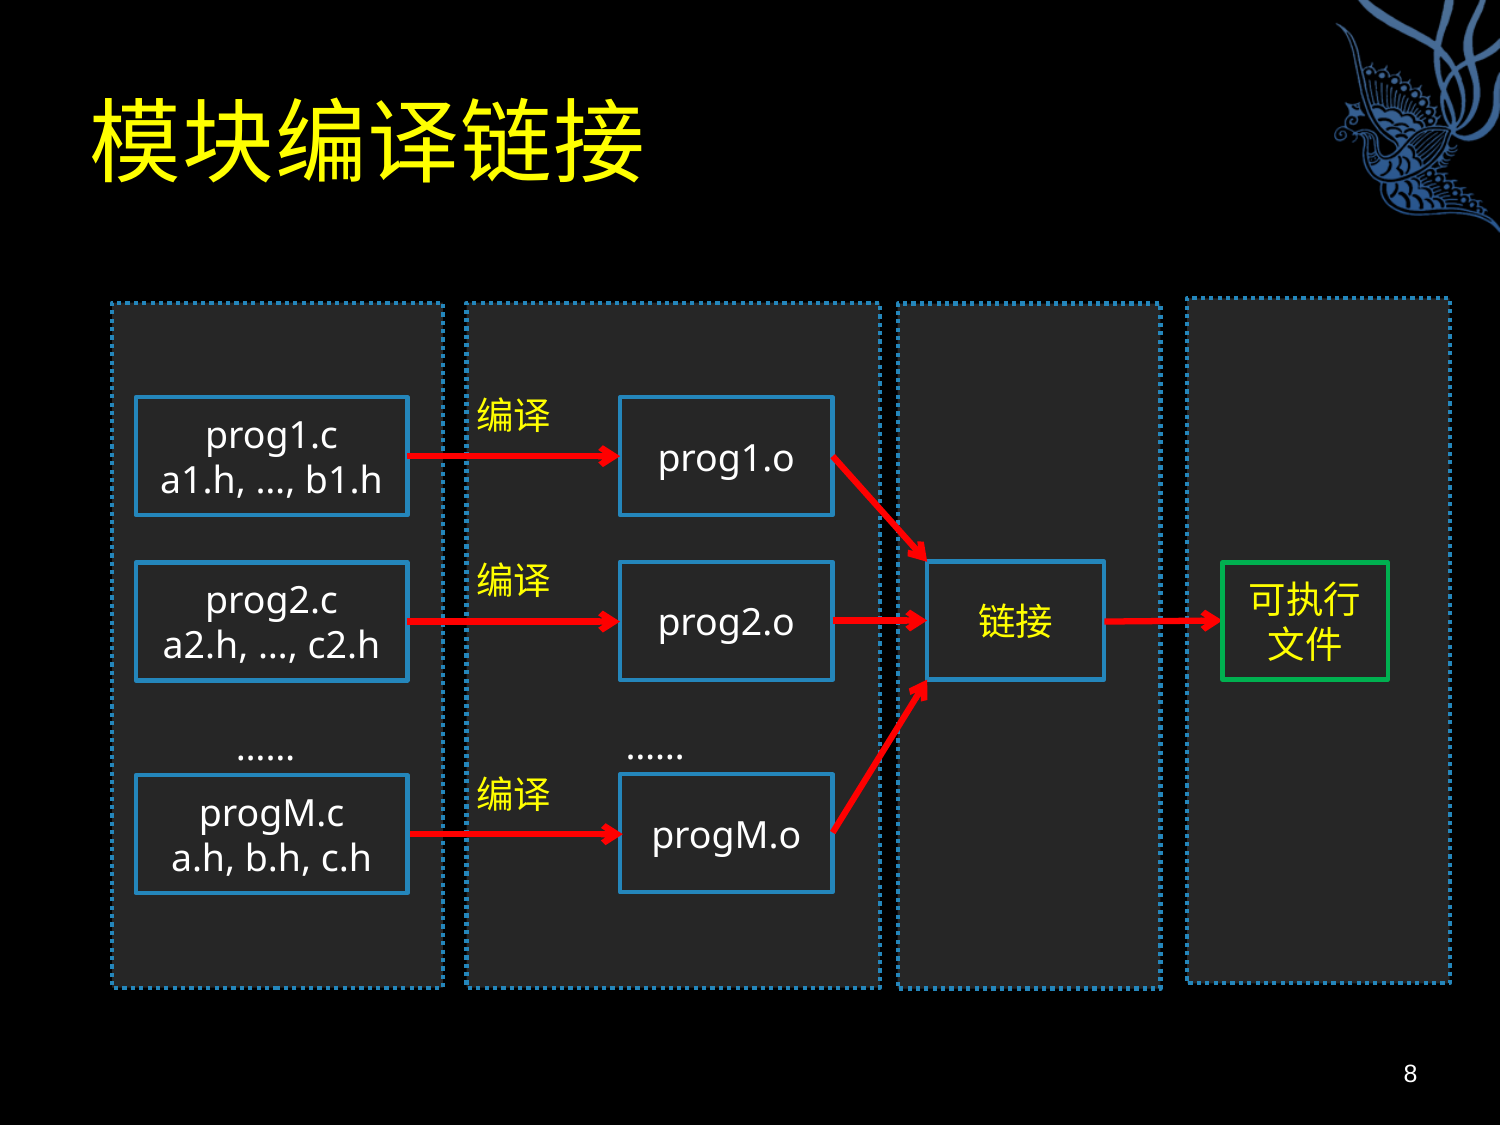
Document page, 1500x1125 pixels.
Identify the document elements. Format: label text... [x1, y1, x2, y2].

text_box [896, 301, 1163, 551]
text_box [1185, 296, 1452, 985]
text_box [409, 702, 834, 893]
slide_number 8 [1074, 1042, 1425, 1103]
text_box [464, 861, 882, 990]
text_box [406, 372, 834, 516]
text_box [832, 455, 1105, 834]
text_box [896, 708, 1163, 991]
text_box [464, 301, 882, 444]
title 模块编译链接 [75, 45, 1351, 233]
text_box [406, 537, 821, 681]
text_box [1103, 561, 1389, 681]
text_box [110, 301, 445, 990]
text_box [135, 396, 406, 894]
